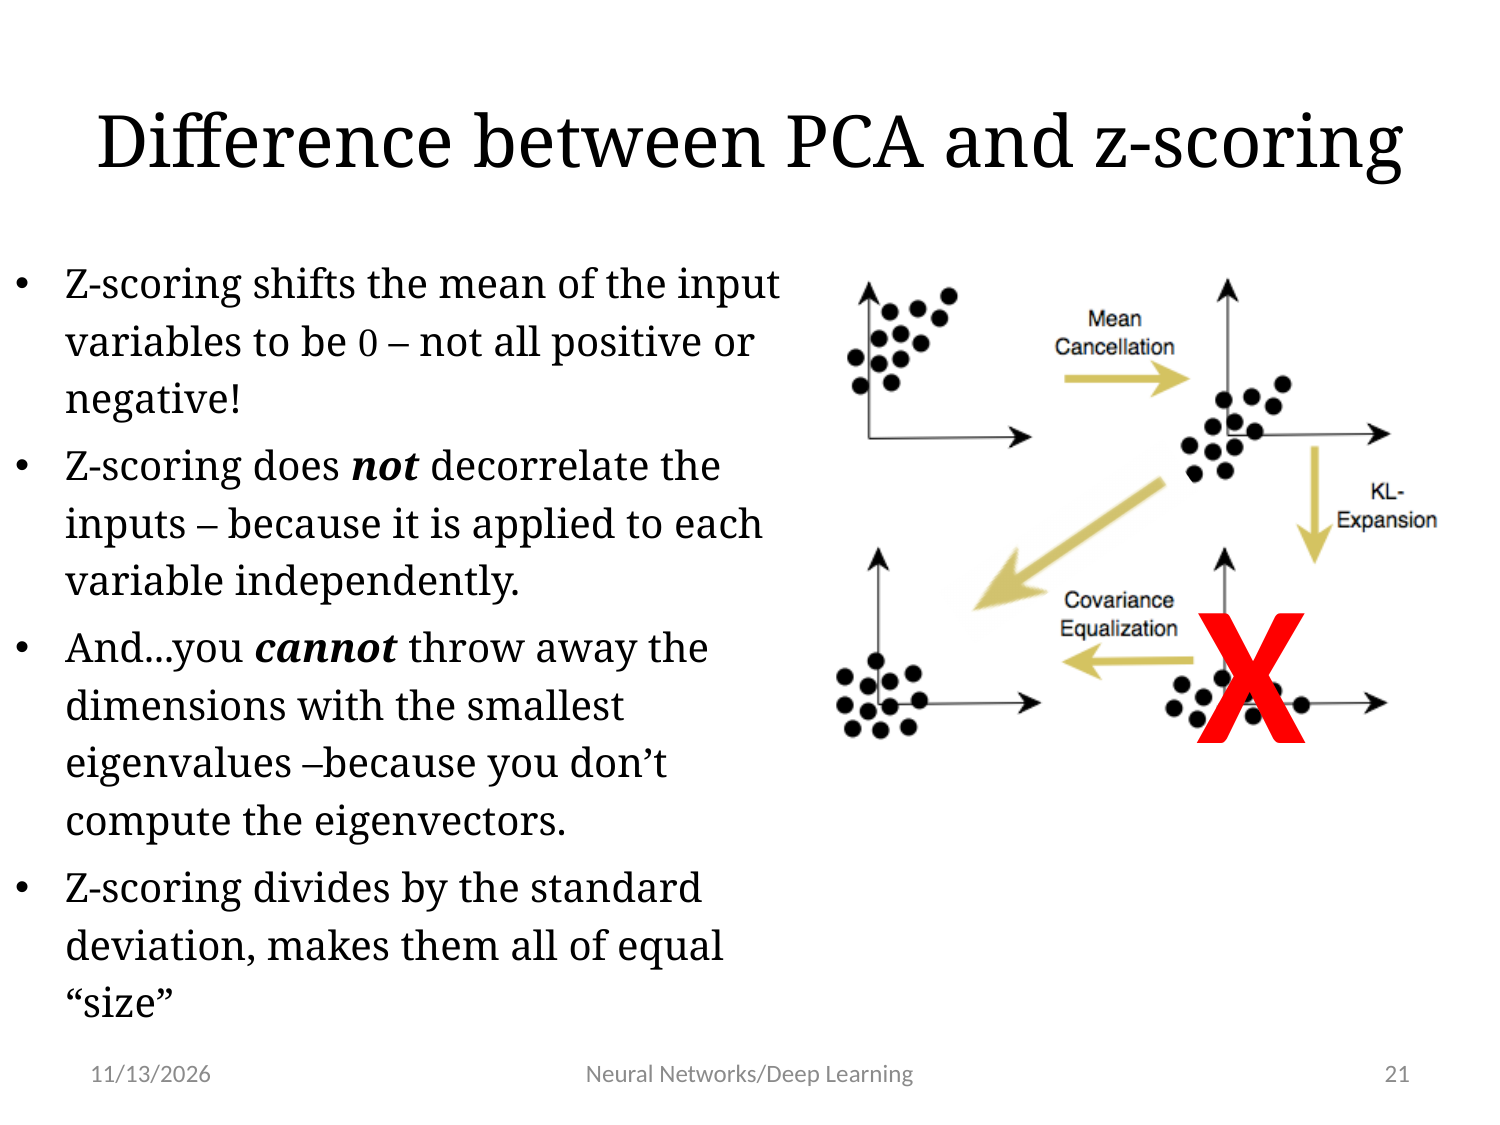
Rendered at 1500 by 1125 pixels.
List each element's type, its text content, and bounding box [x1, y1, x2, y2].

picture [813, 240, 1476, 793]
title Difference between PCA and z-scoring [75, 45, 1425, 233]
slide_number 21 [1074, 1042, 1425, 1103]
list Z-scoring shifts the mean of the input variables to be 0 – not all positive or negative! Z-scoring does not decorrelate the inputs – because it is applied to each variable independently. And...you cannot throw away the dimensions with the smallest eigenvalues –because you don’t compute the eigenvectors. Z-scoring divides by the standard deviation, makes them all of equal “size” [0, 240, 814, 1054]
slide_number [75, 1042, 425, 1103]
footer Neural Networks/Deep Learning [512, 1042, 988, 1103]
